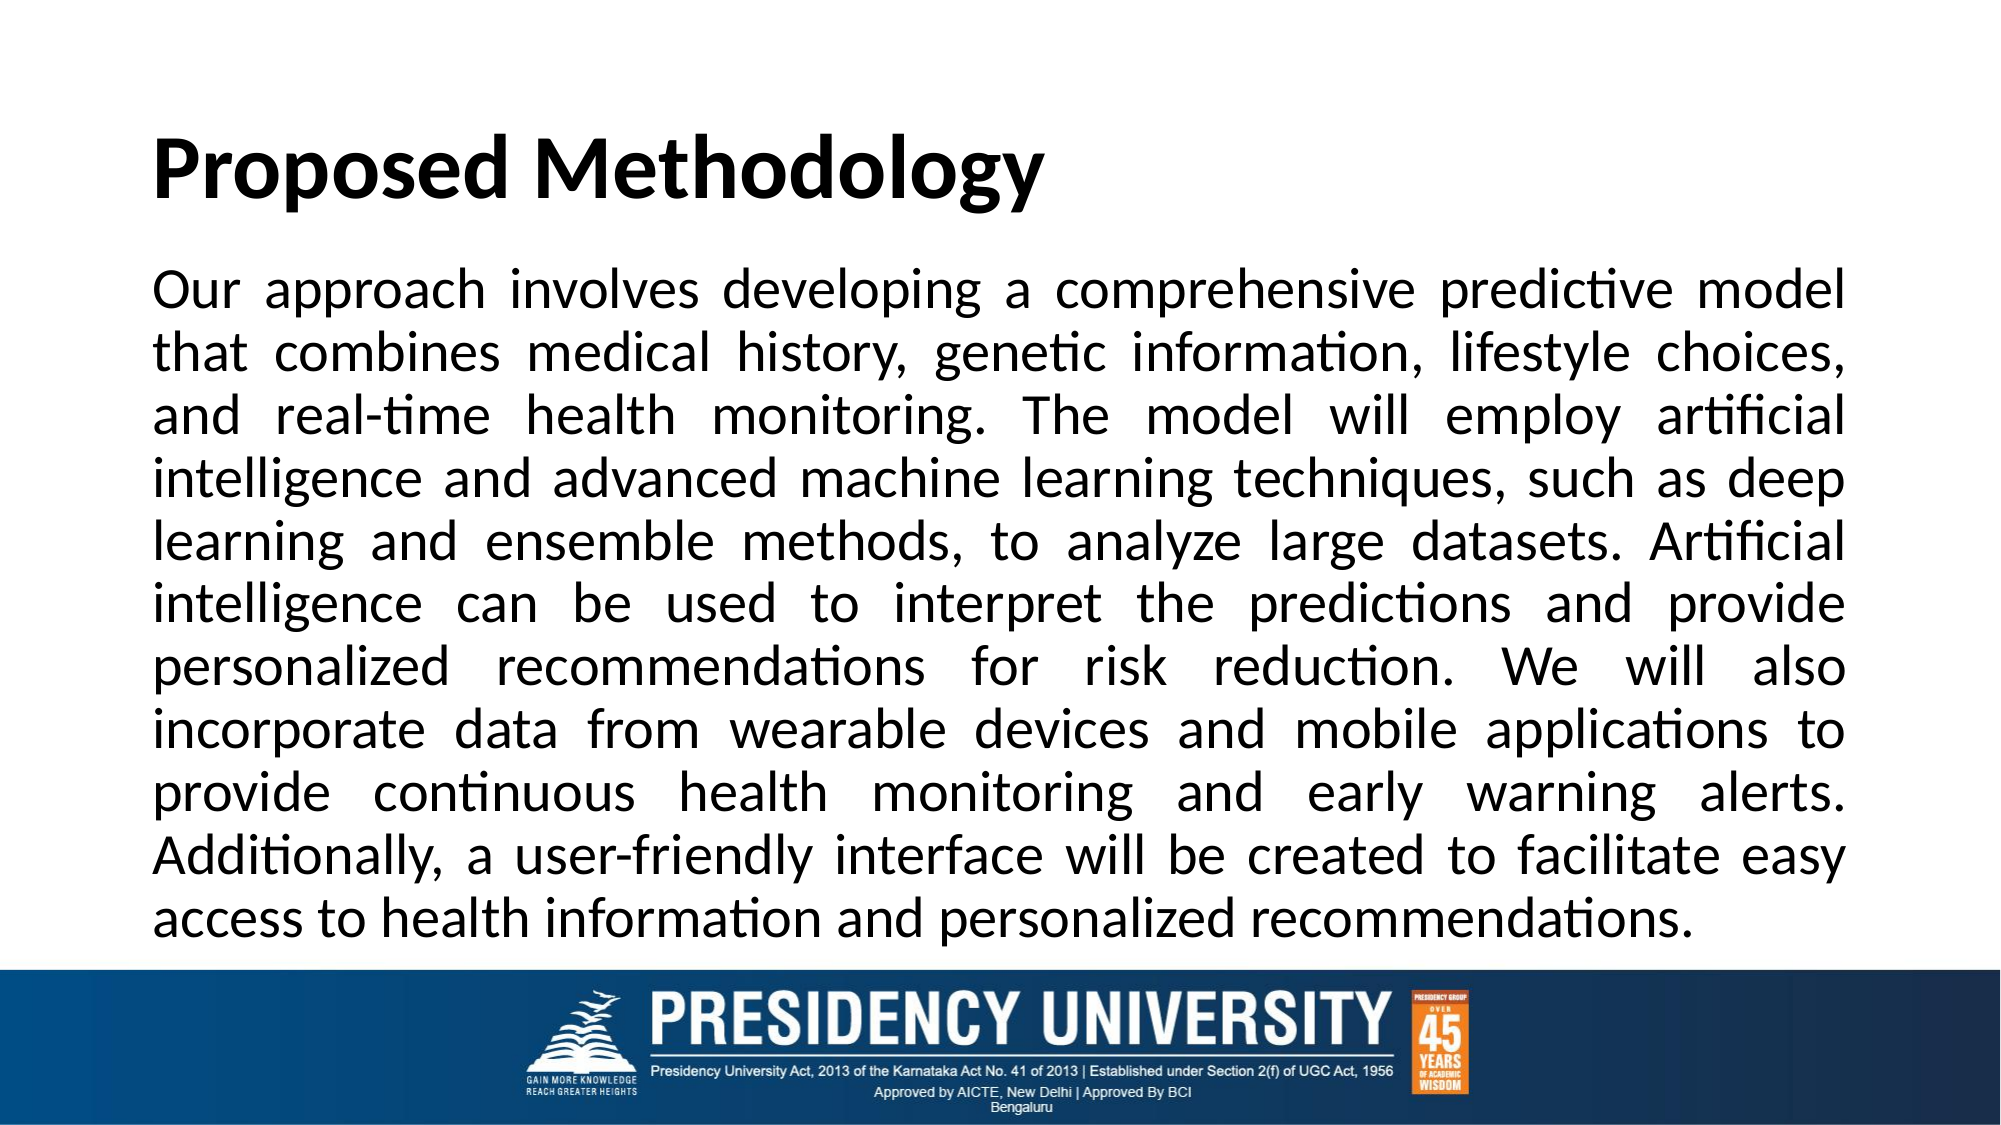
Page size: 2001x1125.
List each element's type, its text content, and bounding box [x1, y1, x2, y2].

list Our approach involves developing a comprehensive predictive model that combines medical history, genetic information, lifestyle choices, and real-time health monitoring. The model will employ artificial intelligence and advanced machine learning techniques, such as deep learning and ensemble methods, to analyze large datasets. Artificial intelligence can be used to interpret the predictions and provide personalized recommendations for risk reduction. We will also incorporate data from wearable devices and mobile applications to provide continuous health monitoring and early warning alerts. Additionally, a user-friendly interface will be created to facilitate easy access to health information and personalized recommendations. [137, 251, 1863, 1014]
title Proposed Methodology [137, 59, 1863, 251]
picture [0, 0, 2001, 1125]
